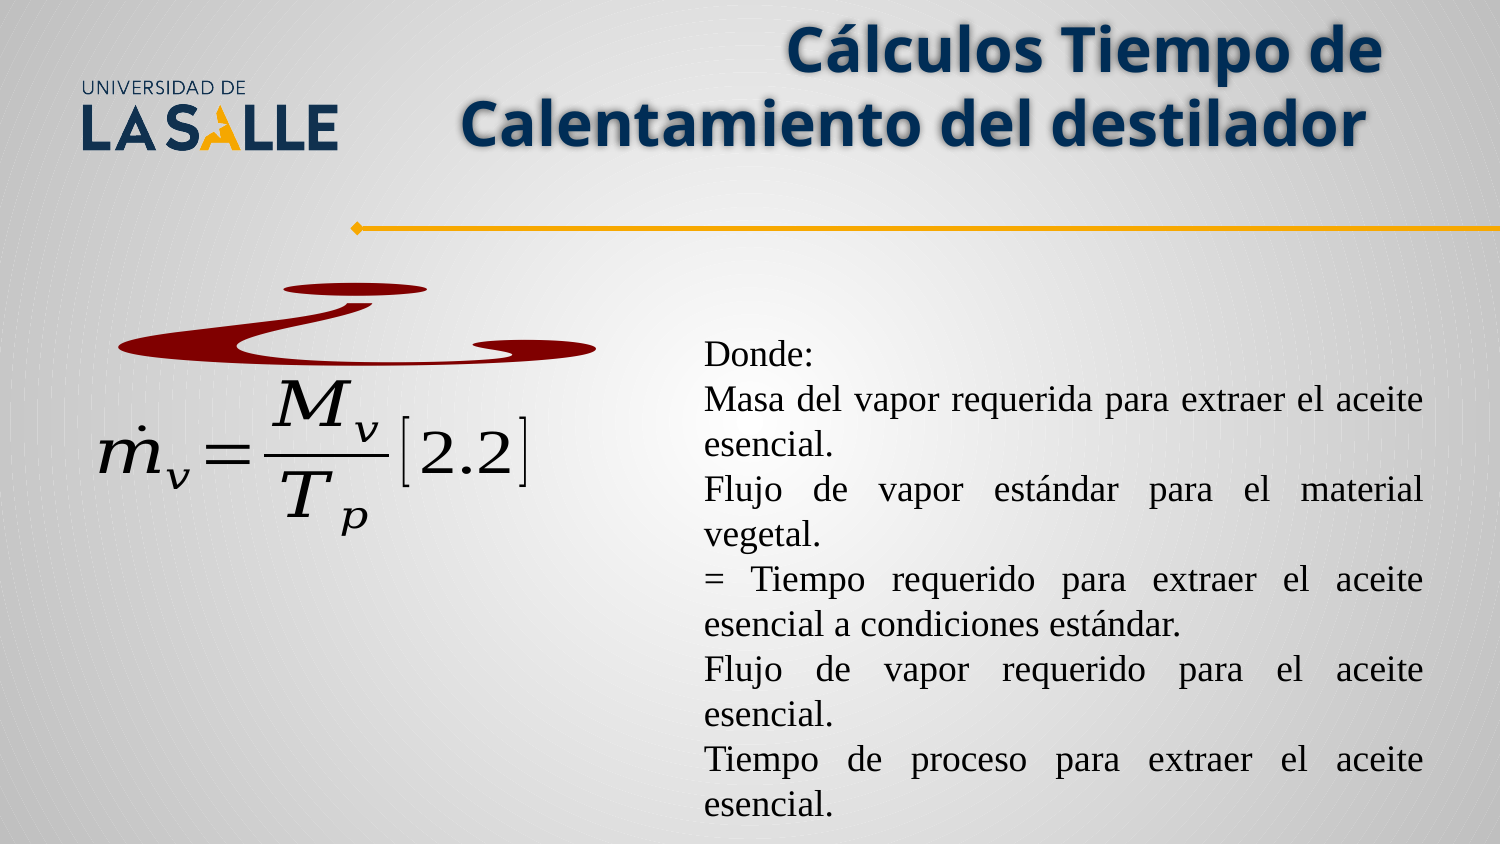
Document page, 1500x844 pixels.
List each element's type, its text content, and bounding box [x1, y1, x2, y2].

title Cálculos Tiempo de Calentamiento del destilador [357, 55, 1401, 175]
picture [63, 60, 357, 171]
